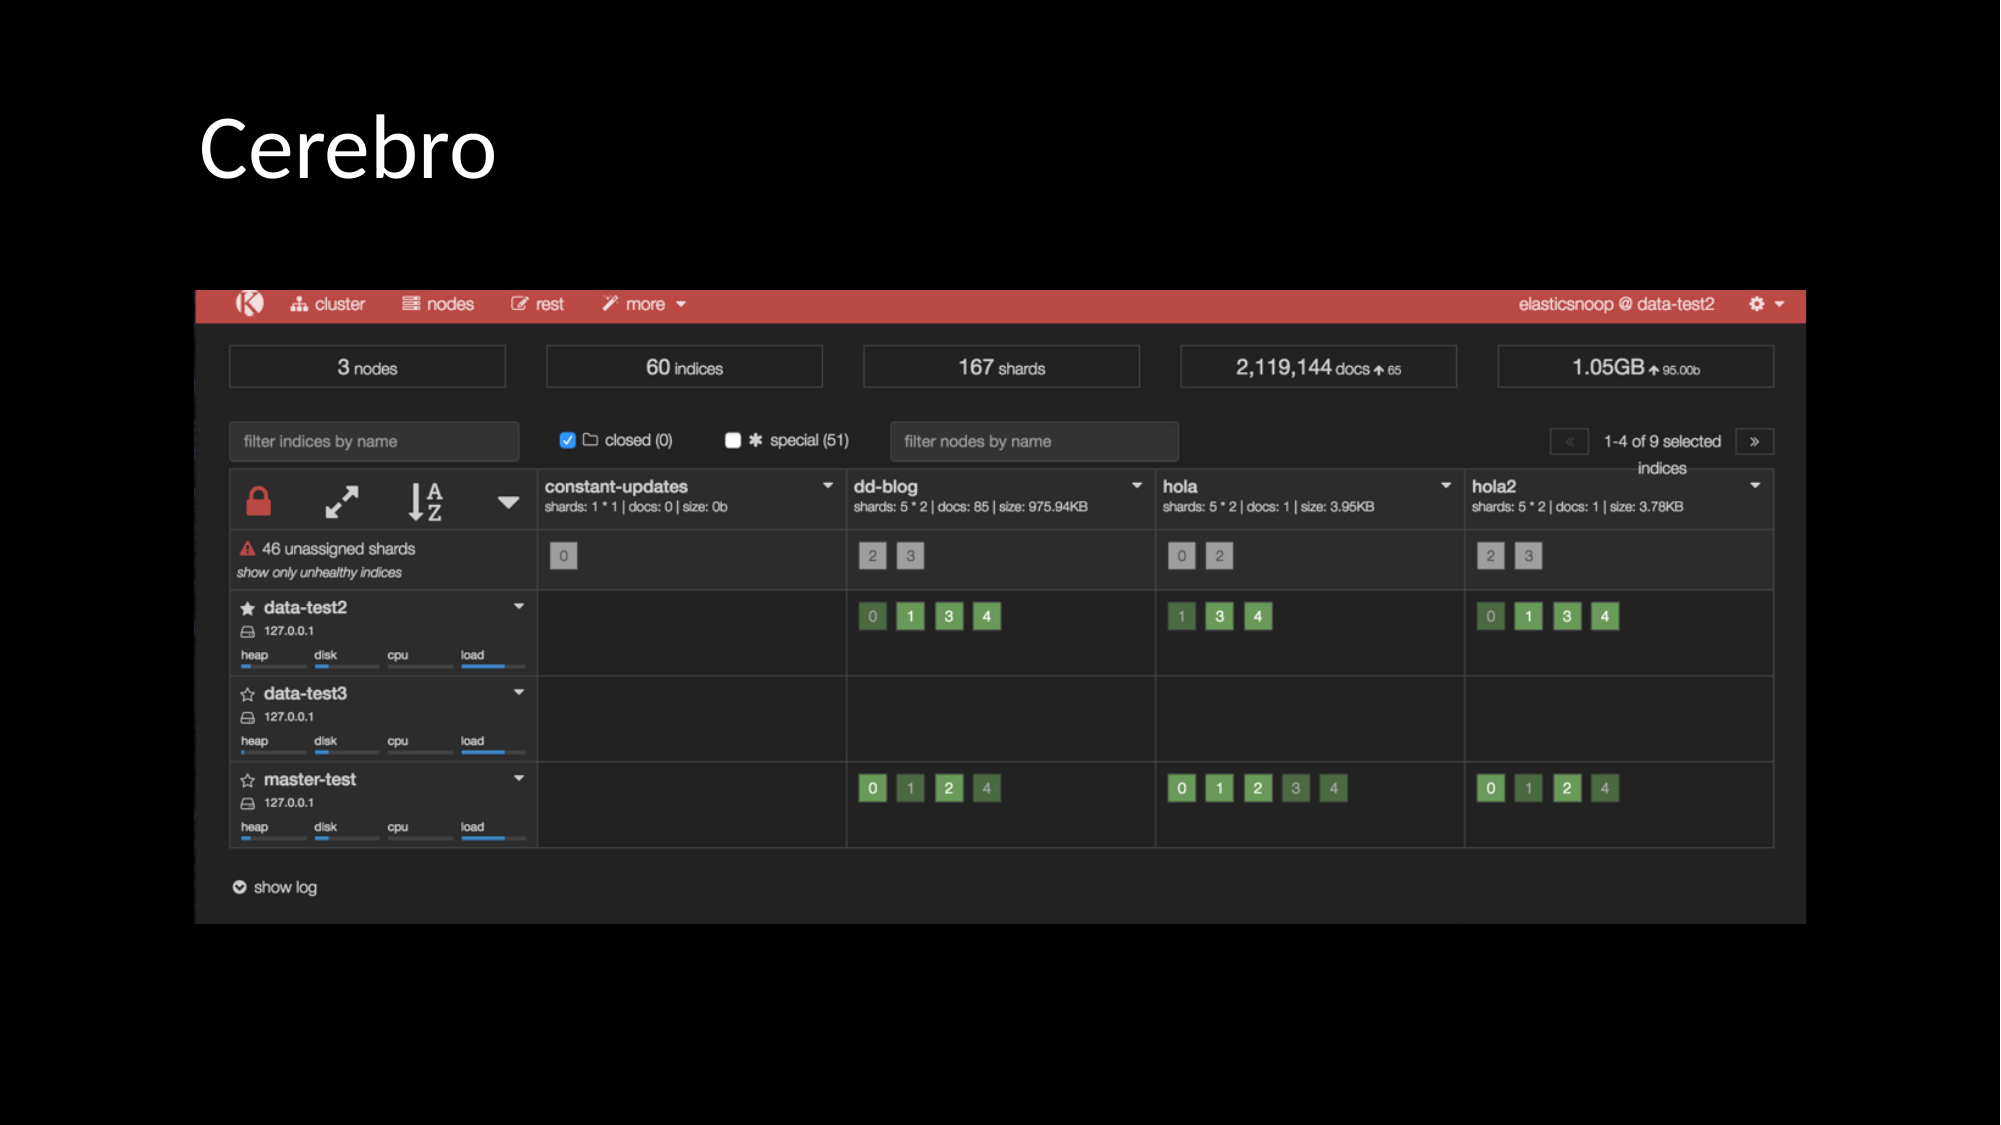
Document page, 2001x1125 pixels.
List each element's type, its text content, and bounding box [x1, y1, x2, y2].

text_box Cerebro [155, 91, 543, 183]
picture [193, 290, 1807, 925]
